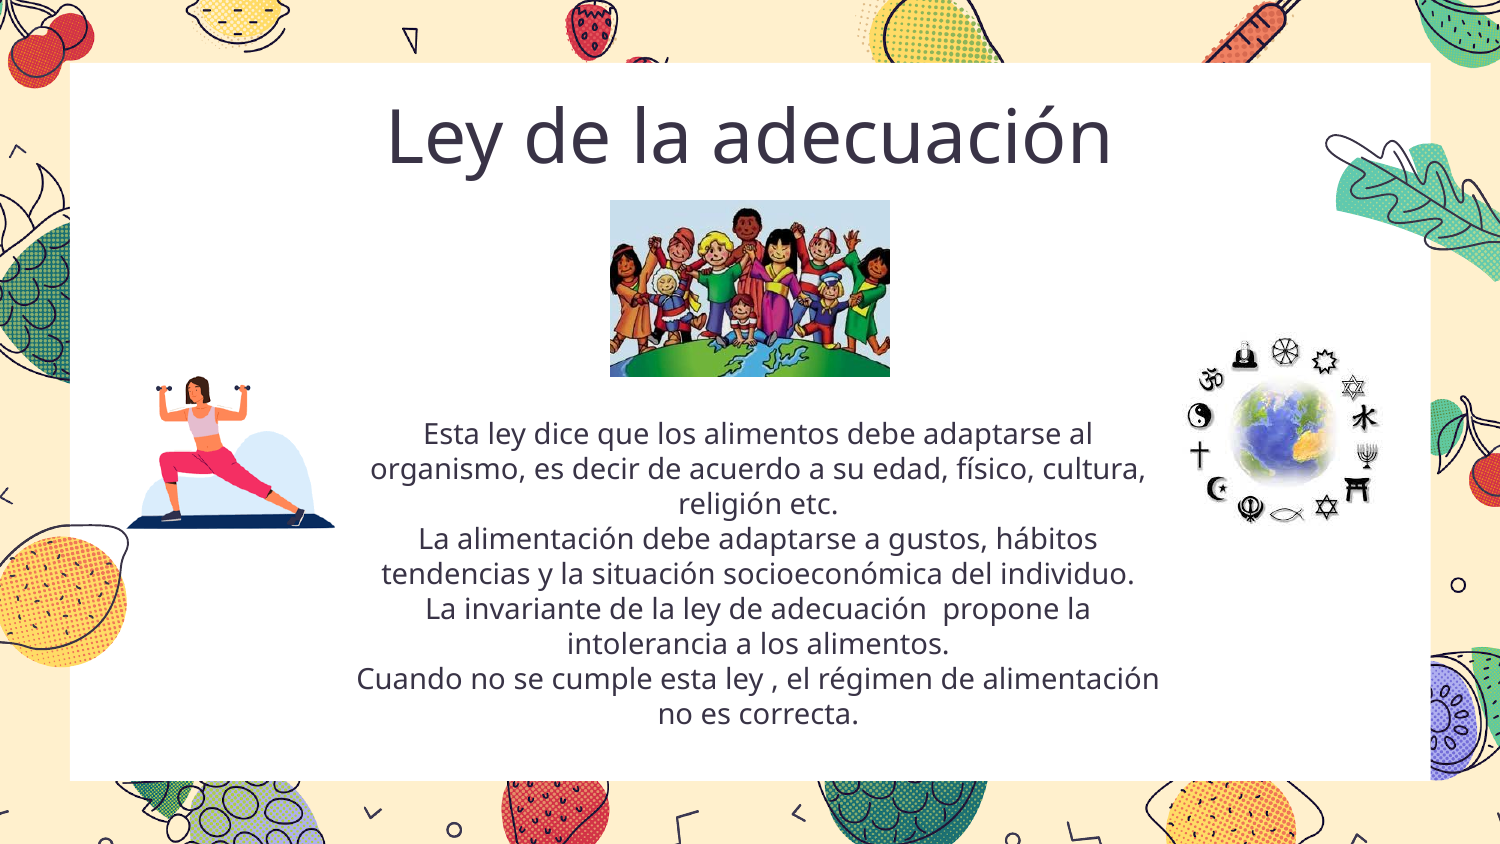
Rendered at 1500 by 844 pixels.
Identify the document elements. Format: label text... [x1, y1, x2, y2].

picture [610, 200, 890, 377]
picture [0, 0, 1500, 562]
picture [126, 375, 335, 529]
picture [1431, 241, 1445, 248]
picture [0, 558, 10, 577]
picture [1464, 182, 1485, 203]
picture [10, 527, 69, 557]
picture [0, 626, 8, 641]
picture [1008, 835, 1018, 844]
list Esta ley dice que los alimentos debe adaptarse al organismo, es decir de acuerdo a su edad, físico, cultura, religión etc. La alimentación debe adaptarse a gustos, hábitos tendencias y la situación socioeconómica del individuo. La invariante de la ley de adecuación propone la intolerancia a los alimentos. Cuando no se cumple esta ley , el régimen de alimentación no es correcta. [350, 384, 1167, 761]
title Ley de la adecuación [152, 75, 1348, 193]
picture [1182, 331, 1387, 529]
picture [0, 249, 1500, 844]
